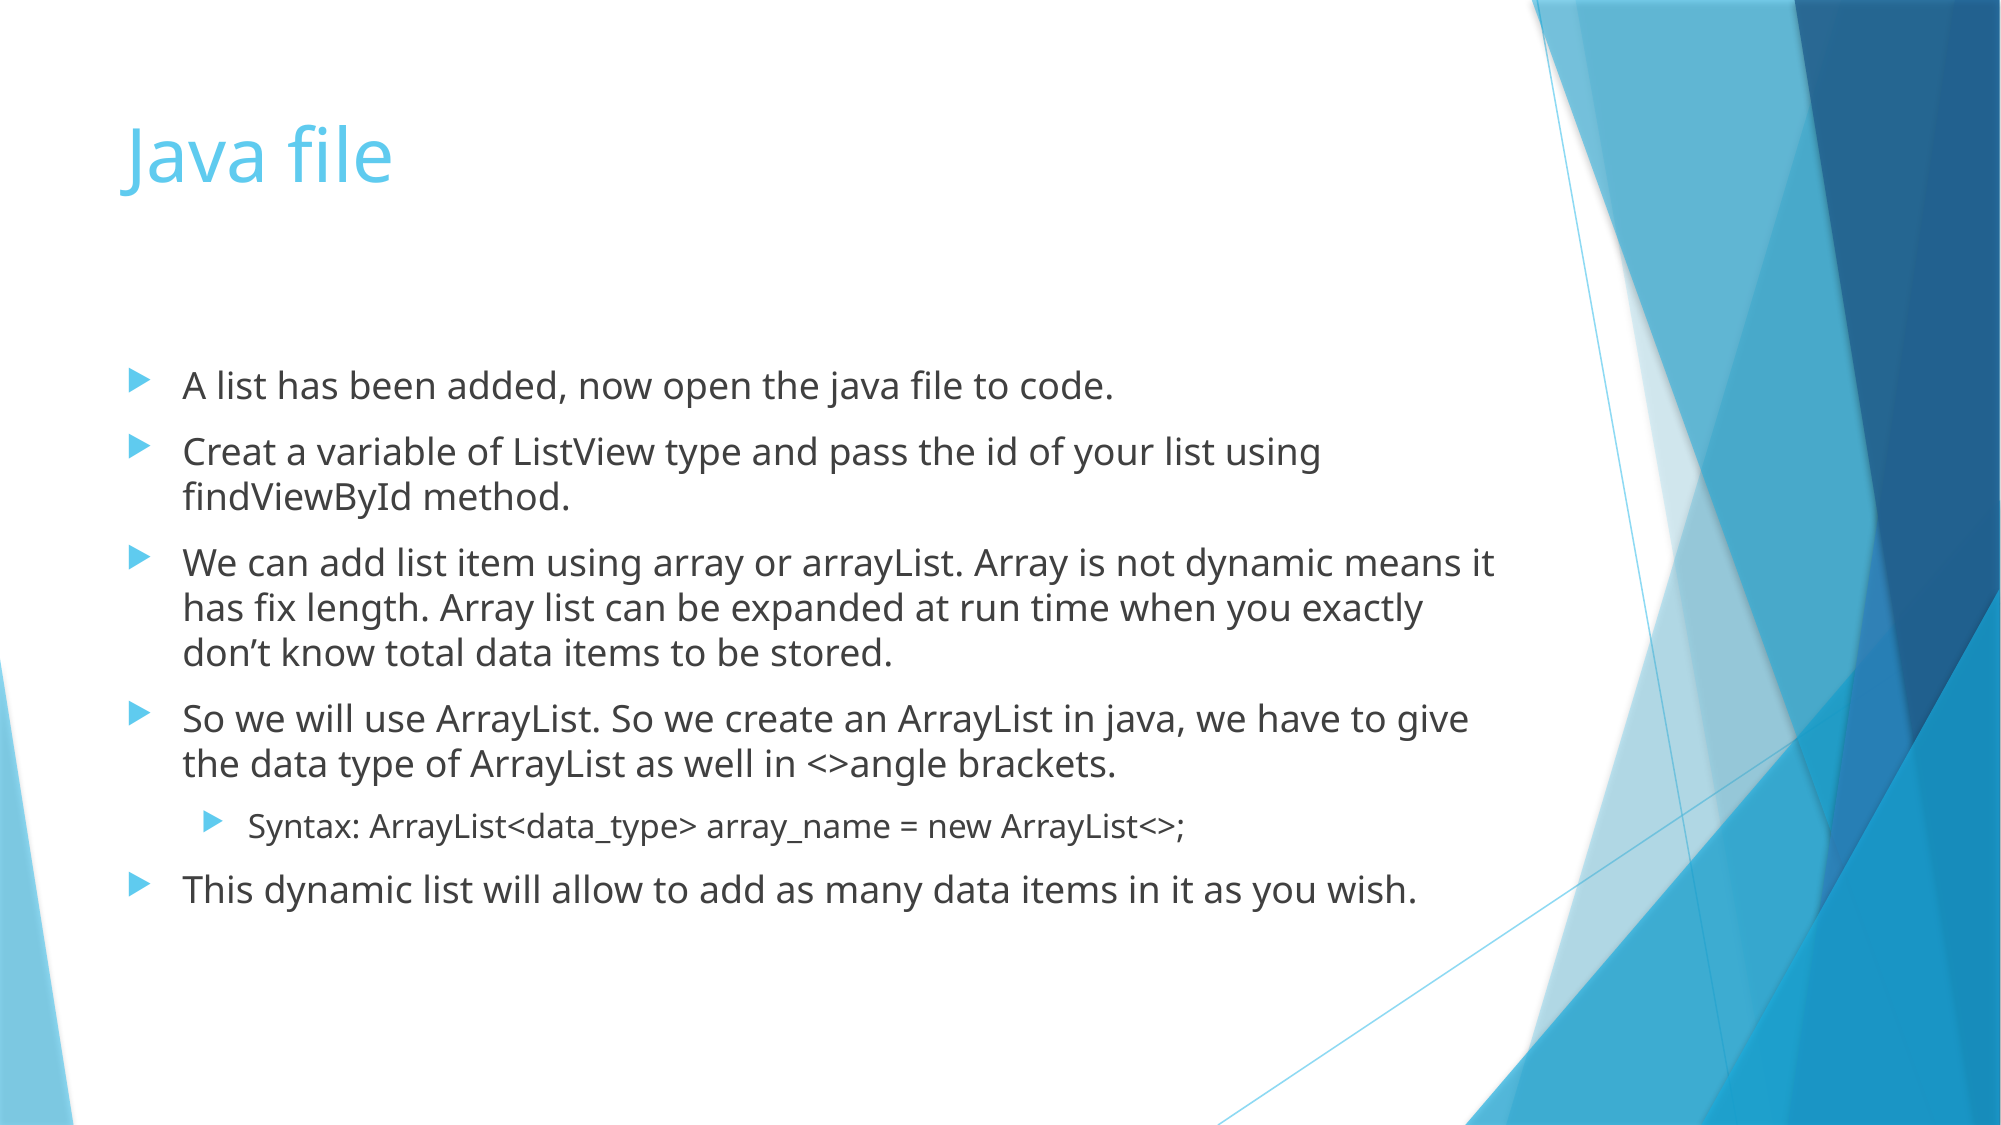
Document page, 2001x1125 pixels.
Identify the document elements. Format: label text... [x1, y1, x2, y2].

title Java file [111, 99, 1522, 317]
list A list has been added, now open the java file to code. Creat a variable of ListView type and pass the id of your list using findViewById method. We can add list item using array or arrayList. Array is not dynamic means it has fix length. Array list can be expanded at run time when you exactly don’t know total data items to be stored. So we will use ArrayList. So we create an ArrayList in java, we have to give the data type of ArrayList as well in <>angle brackets. Syntax: ArrayList<data_type> array_name = new ArrayList<>; This dynamic list will allow to add as many data items in it as you wish. [111, 354, 1522, 992]
